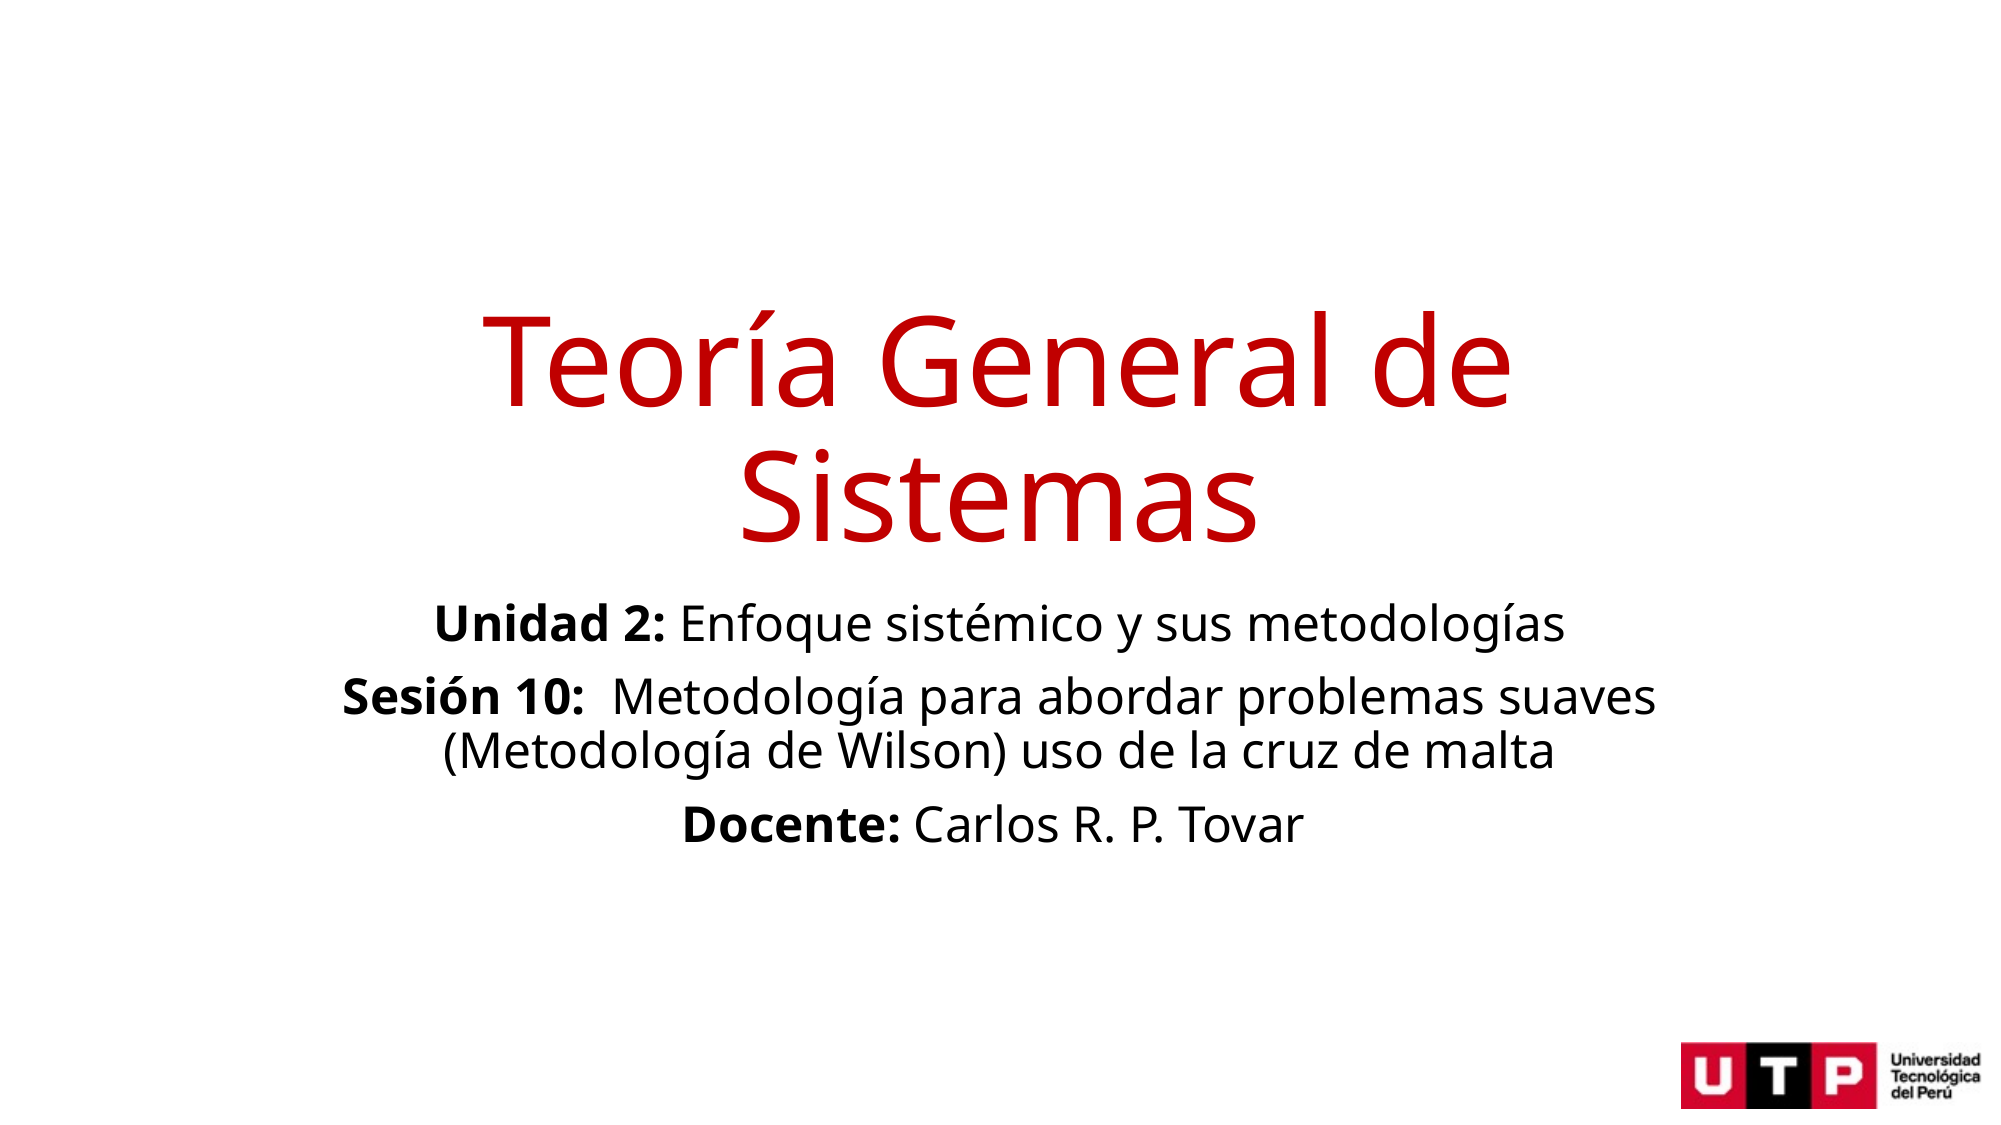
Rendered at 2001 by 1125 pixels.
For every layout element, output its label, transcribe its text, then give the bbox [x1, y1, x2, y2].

subtitle Unidad 2: Enfoque sistémico y sus metodologías Sesión 10: Metodología para abordar problemas suaves (Metodología de Wilson) uso de la cruz de malta Docente: Carlos R. P. Tovar [249, 590, 1750, 863]
title Teoría General de Sistemas [249, 184, 1750, 576]
picture [1680, 1042, 2000, 1109]
